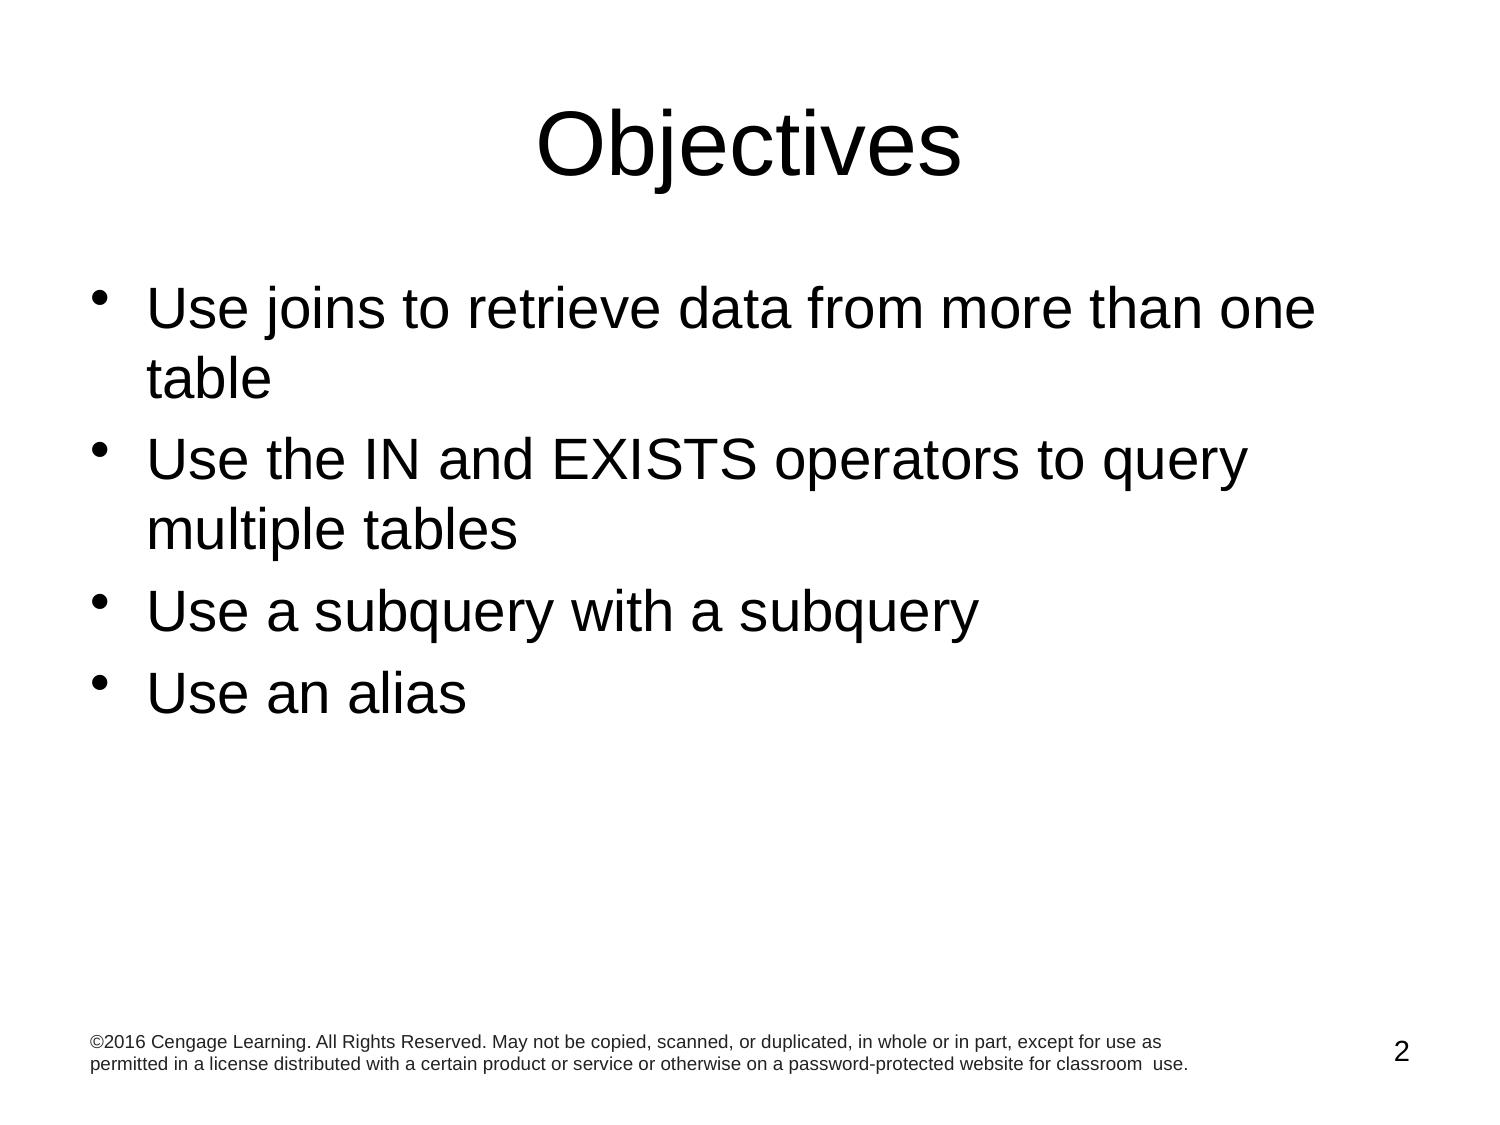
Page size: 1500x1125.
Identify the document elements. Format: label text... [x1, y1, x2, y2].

list Use joins to retrieve data from more than one table Use the IN and EXISTS operators to query multiple tables Use a subquery with a subquery Use an alias [75, 262, 1425, 1005]
slide_number 2 [1250, 1024, 1425, 1103]
footer ©2016 Cengage Learning. All Rights Reserved. May not be copied, scanned, or duplicated, in whole or in part, except for use as permitted in a license distributed with a certain product or service or otherwise on a password-protected website for classroom use. [75, 1021, 1213, 1100]
title Objectives [75, 45, 1425, 233]
